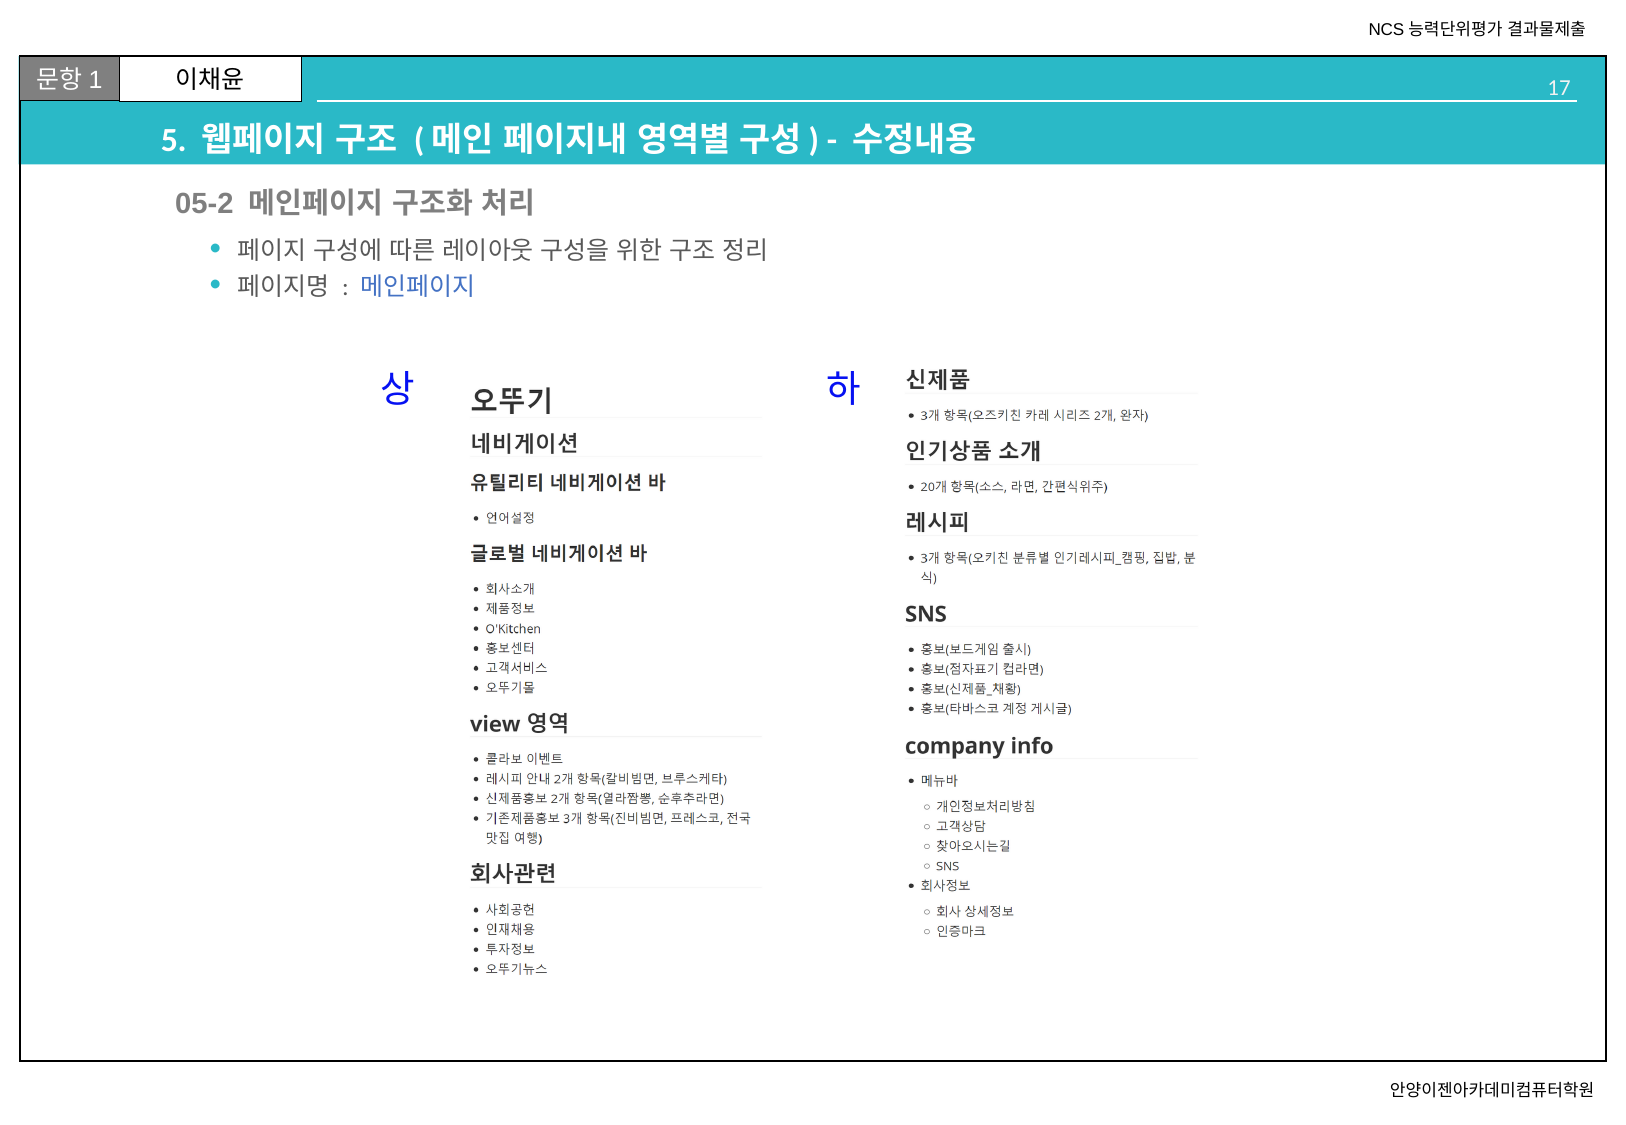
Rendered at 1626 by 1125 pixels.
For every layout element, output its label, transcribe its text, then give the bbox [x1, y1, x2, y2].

title 5. 웹페이지 구조 (메인 페이지내 영역별 구성) - 수정내용 [146, 114, 1460, 166]
list 페이지 구성에 따른 레이아웃 구성을 위한 구조 정리 페이지명 : 메인페이지 [194, 227, 1460, 311]
subtitle 05-2 메인페이지 구조화 처리 [160, 176, 1460, 228]
text_box 상 [365, 357, 430, 418]
text_box 하 [811, 357, 876, 418]
picture [450, 356, 781, 991]
picture [885, 356, 1217, 992]
